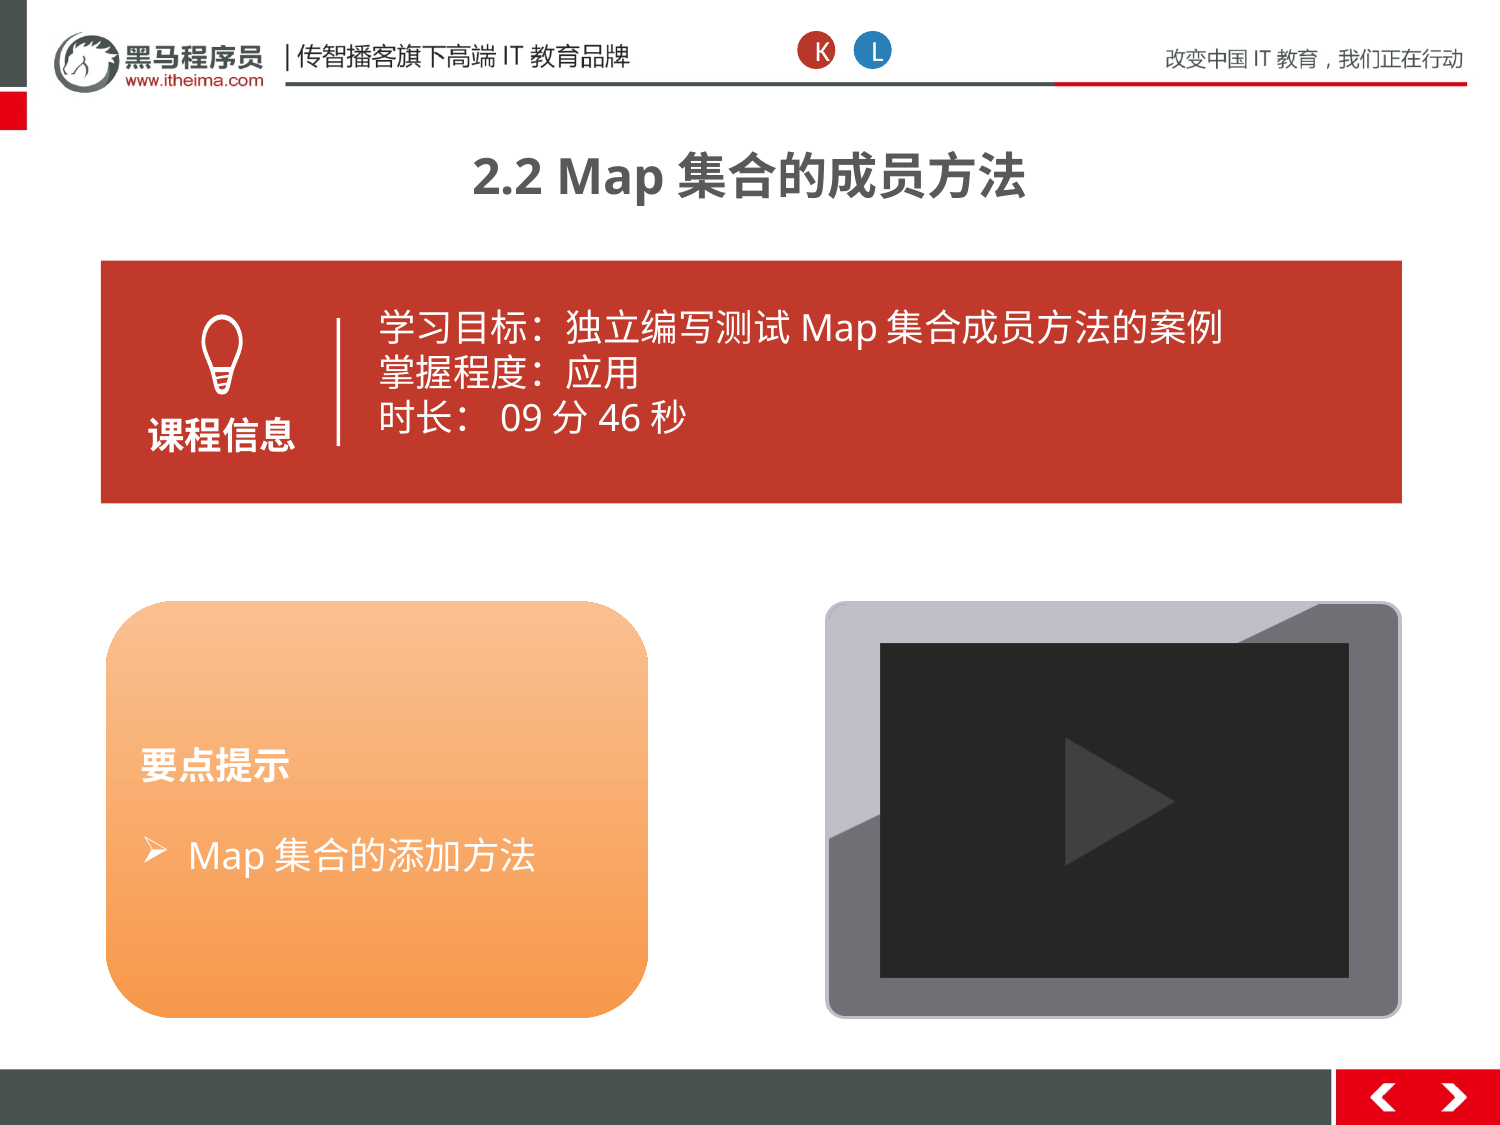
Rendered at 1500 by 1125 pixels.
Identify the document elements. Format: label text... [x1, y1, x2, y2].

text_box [130, 314, 314, 466]
text_box 2.2 Map集合的成员方法 [0, 137, 1500, 209]
picture [0, 0, 1500, 137]
text_box [335, 316, 342, 448]
text_box L [851, 28, 894, 72]
text_box 学习目标：独立编写测试Map集合成员方法的案例 掌握程度：应用 时长：09分46秒 [363, 296, 1329, 446]
text_box K [795, 28, 838, 72]
text_box 要点提示 Map集合的添加方法 [105, 601, 649, 1019]
picture [0, 209, 1500, 1125]
text_box [99, 258, 1404, 505]
